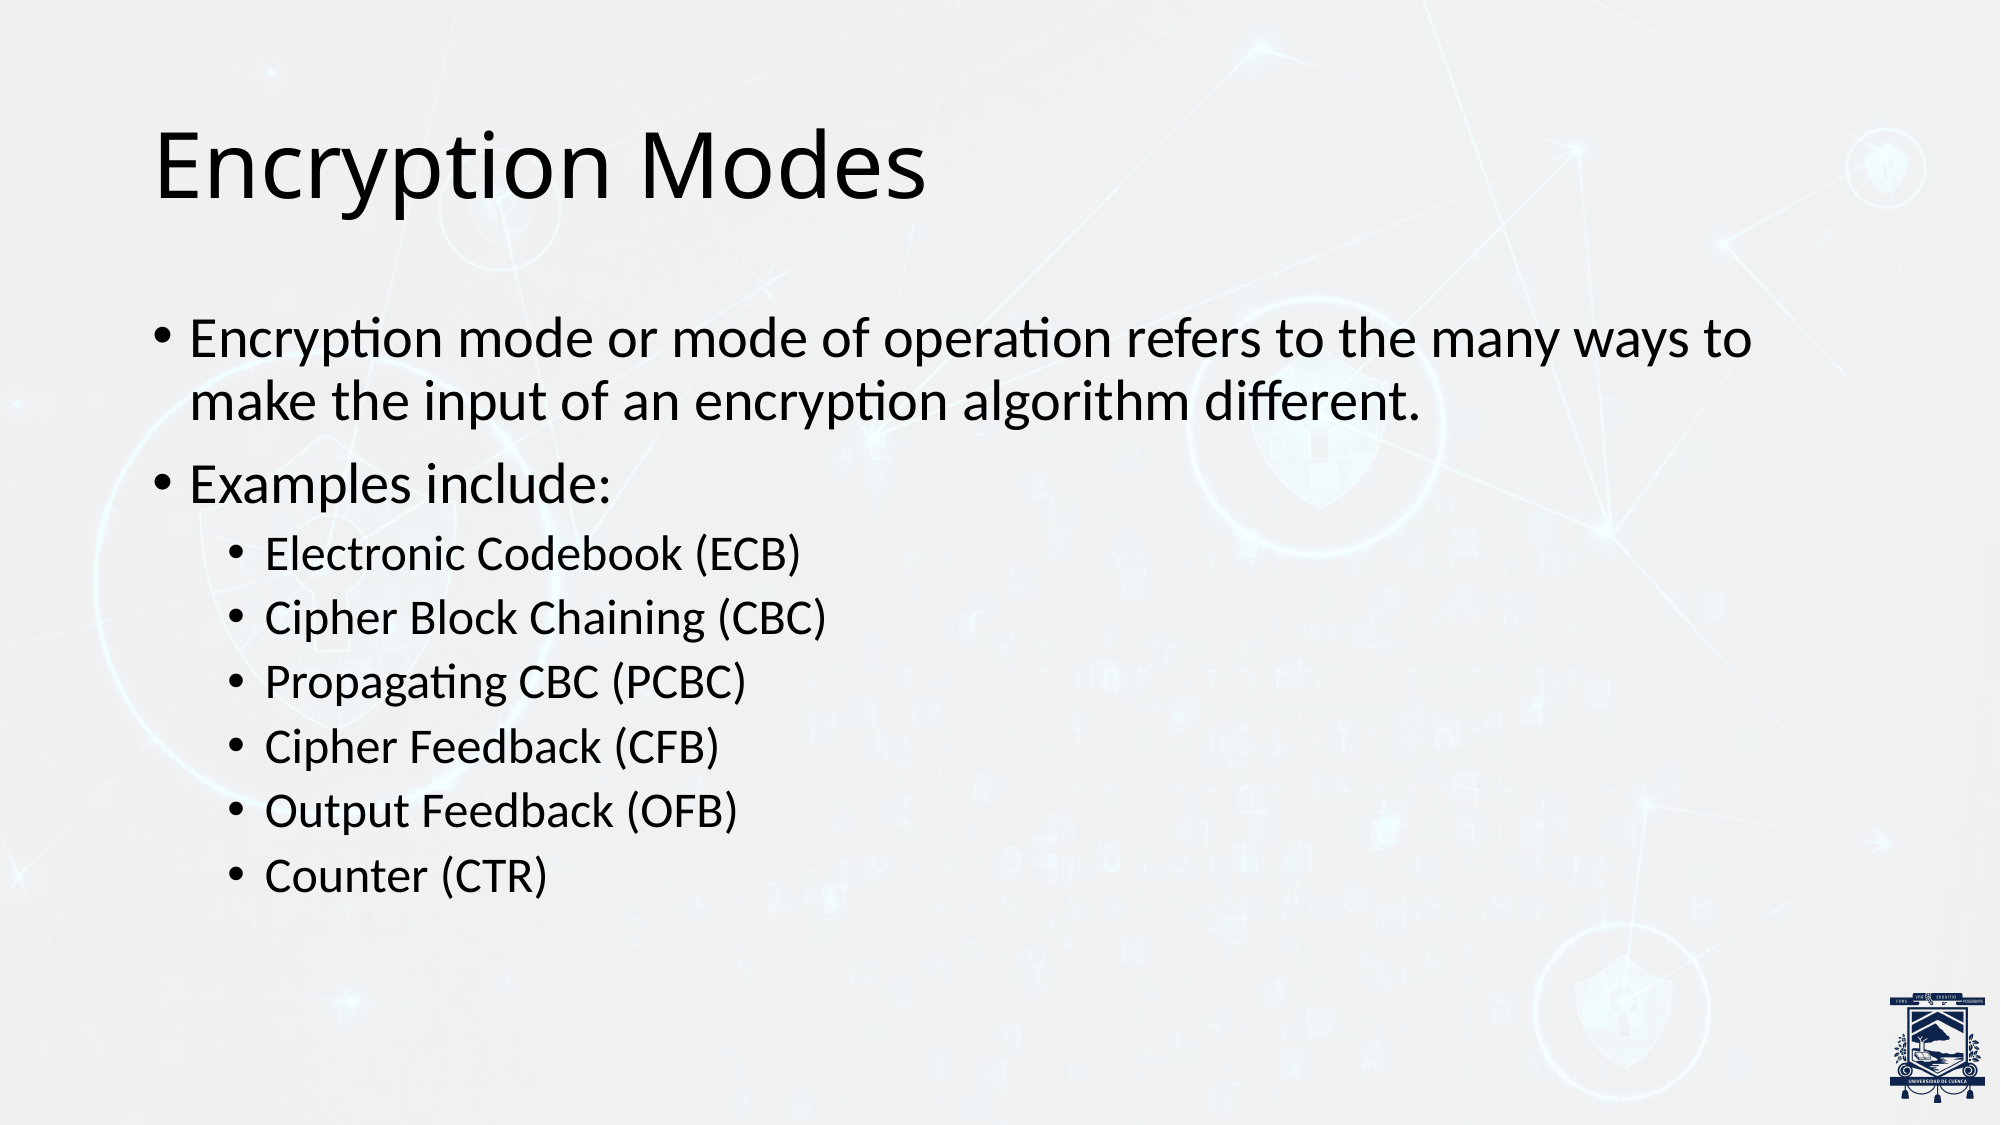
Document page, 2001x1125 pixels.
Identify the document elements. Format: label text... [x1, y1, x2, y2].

list Encryption mode or mode of operation refers to the many ways to make the input of an encryption algorithm different. Examples include: Electronic Codebook (ECB) Cipher Block Chaining (CBC) Propagating CBC (PCBC) Cipher Feedback (CFB) Output Feedback (OFB) Counter (CTR) [137, 299, 1863, 1014]
title Encryption Modes [137, 59, 1863, 278]
picture [1890, 993, 1985, 1103]
